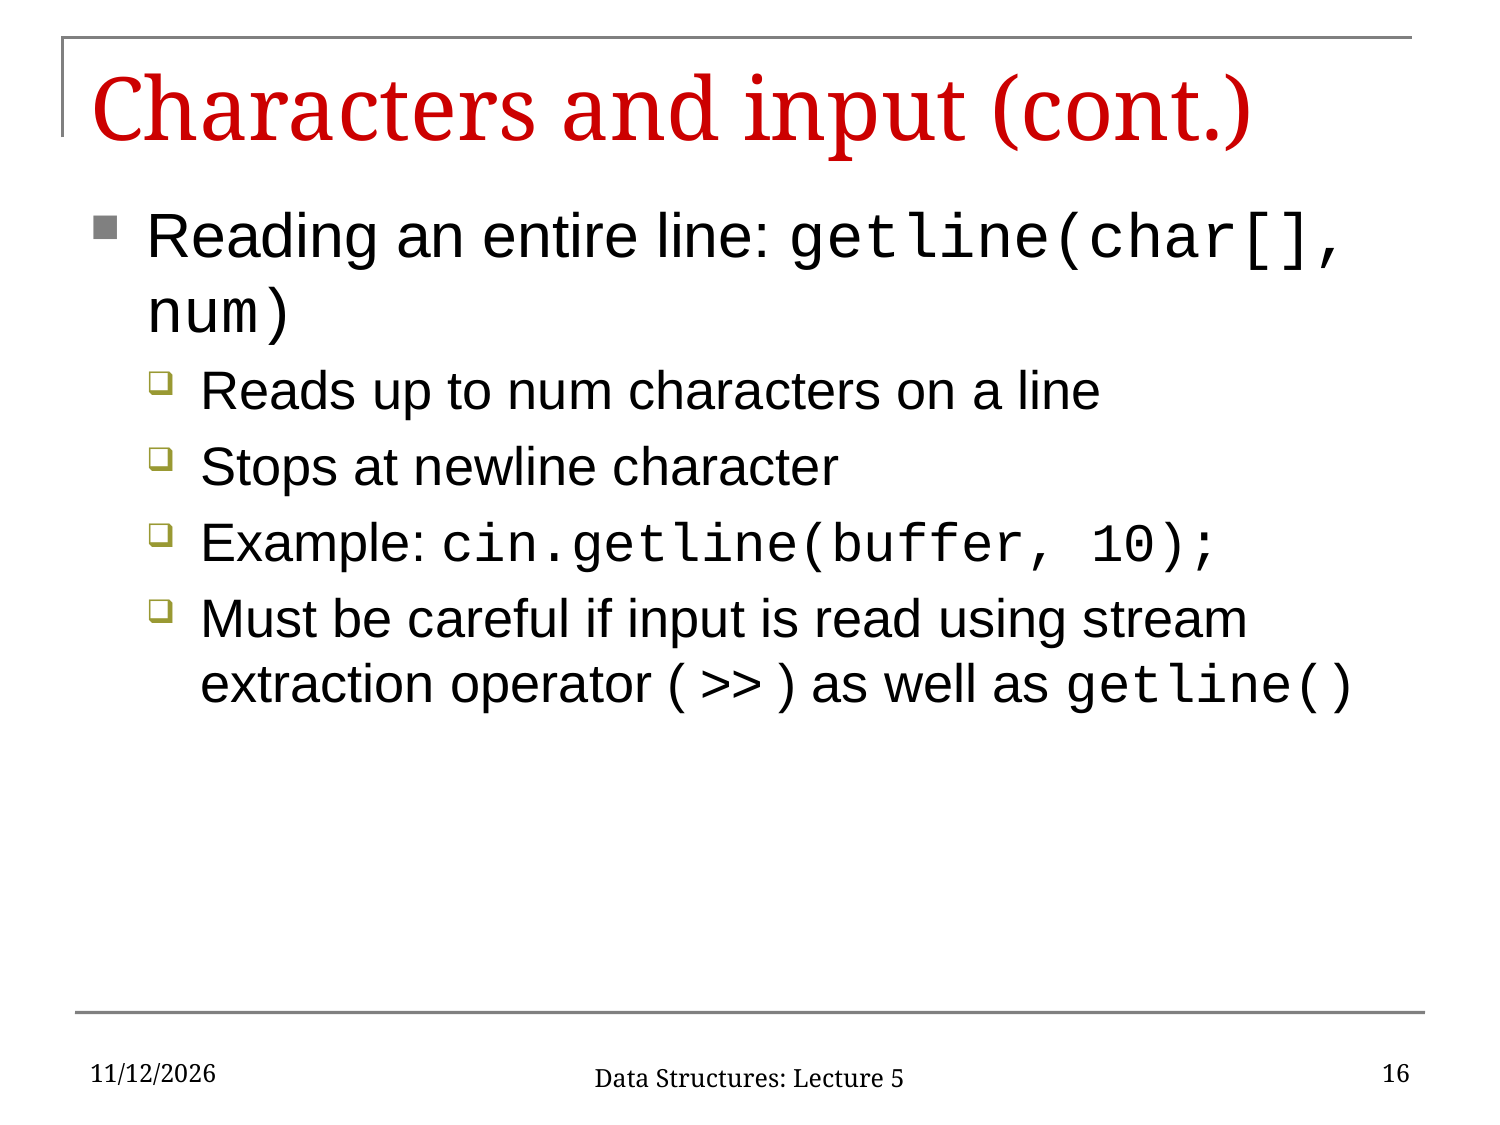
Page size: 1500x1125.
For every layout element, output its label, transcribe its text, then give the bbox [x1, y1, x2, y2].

footer Data Structures: Lecture 5 [512, 1024, 988, 1101]
title Characters and input (cont.) [75, 45, 1425, 163]
list Reading an entire line: getline(char[], num) Reads up to num characters on a line Stops at newline character Example: cin.getline(buffer, 10); Must be careful if input is read using stream extraction operator ( >> ) as well as getline() [75, 187, 1425, 1006]
slide_number 16 [1074, 1023, 1426, 1100]
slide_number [74, 1023, 426, 1100]
